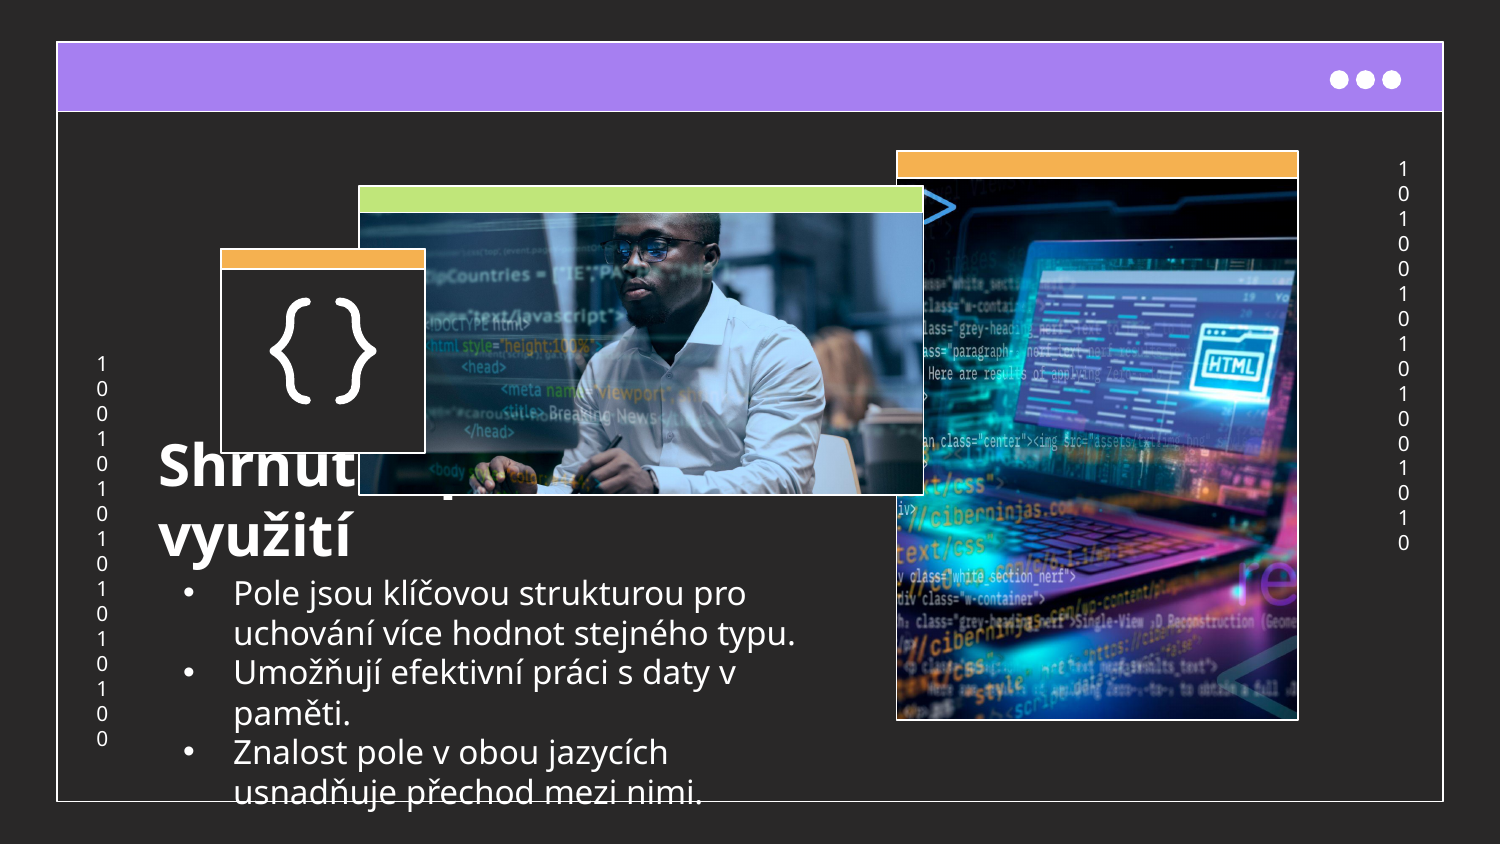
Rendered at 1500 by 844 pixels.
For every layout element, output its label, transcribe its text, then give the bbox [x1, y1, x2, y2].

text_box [220, 248, 426, 454]
picture [896, 499, 903, 519]
title Shrnutí a praktické využití [143, 495, 844, 556]
subtitle Pole jsou klíčovou strukturou pro uchování více hodnot stejného typu. Umožňují efektivní práci s daty v paměti. Znalost pole v obou jazycích usnadňuje přechod mezi nimi. [143, 556, 844, 784]
picture [359, 151, 1298, 720]
